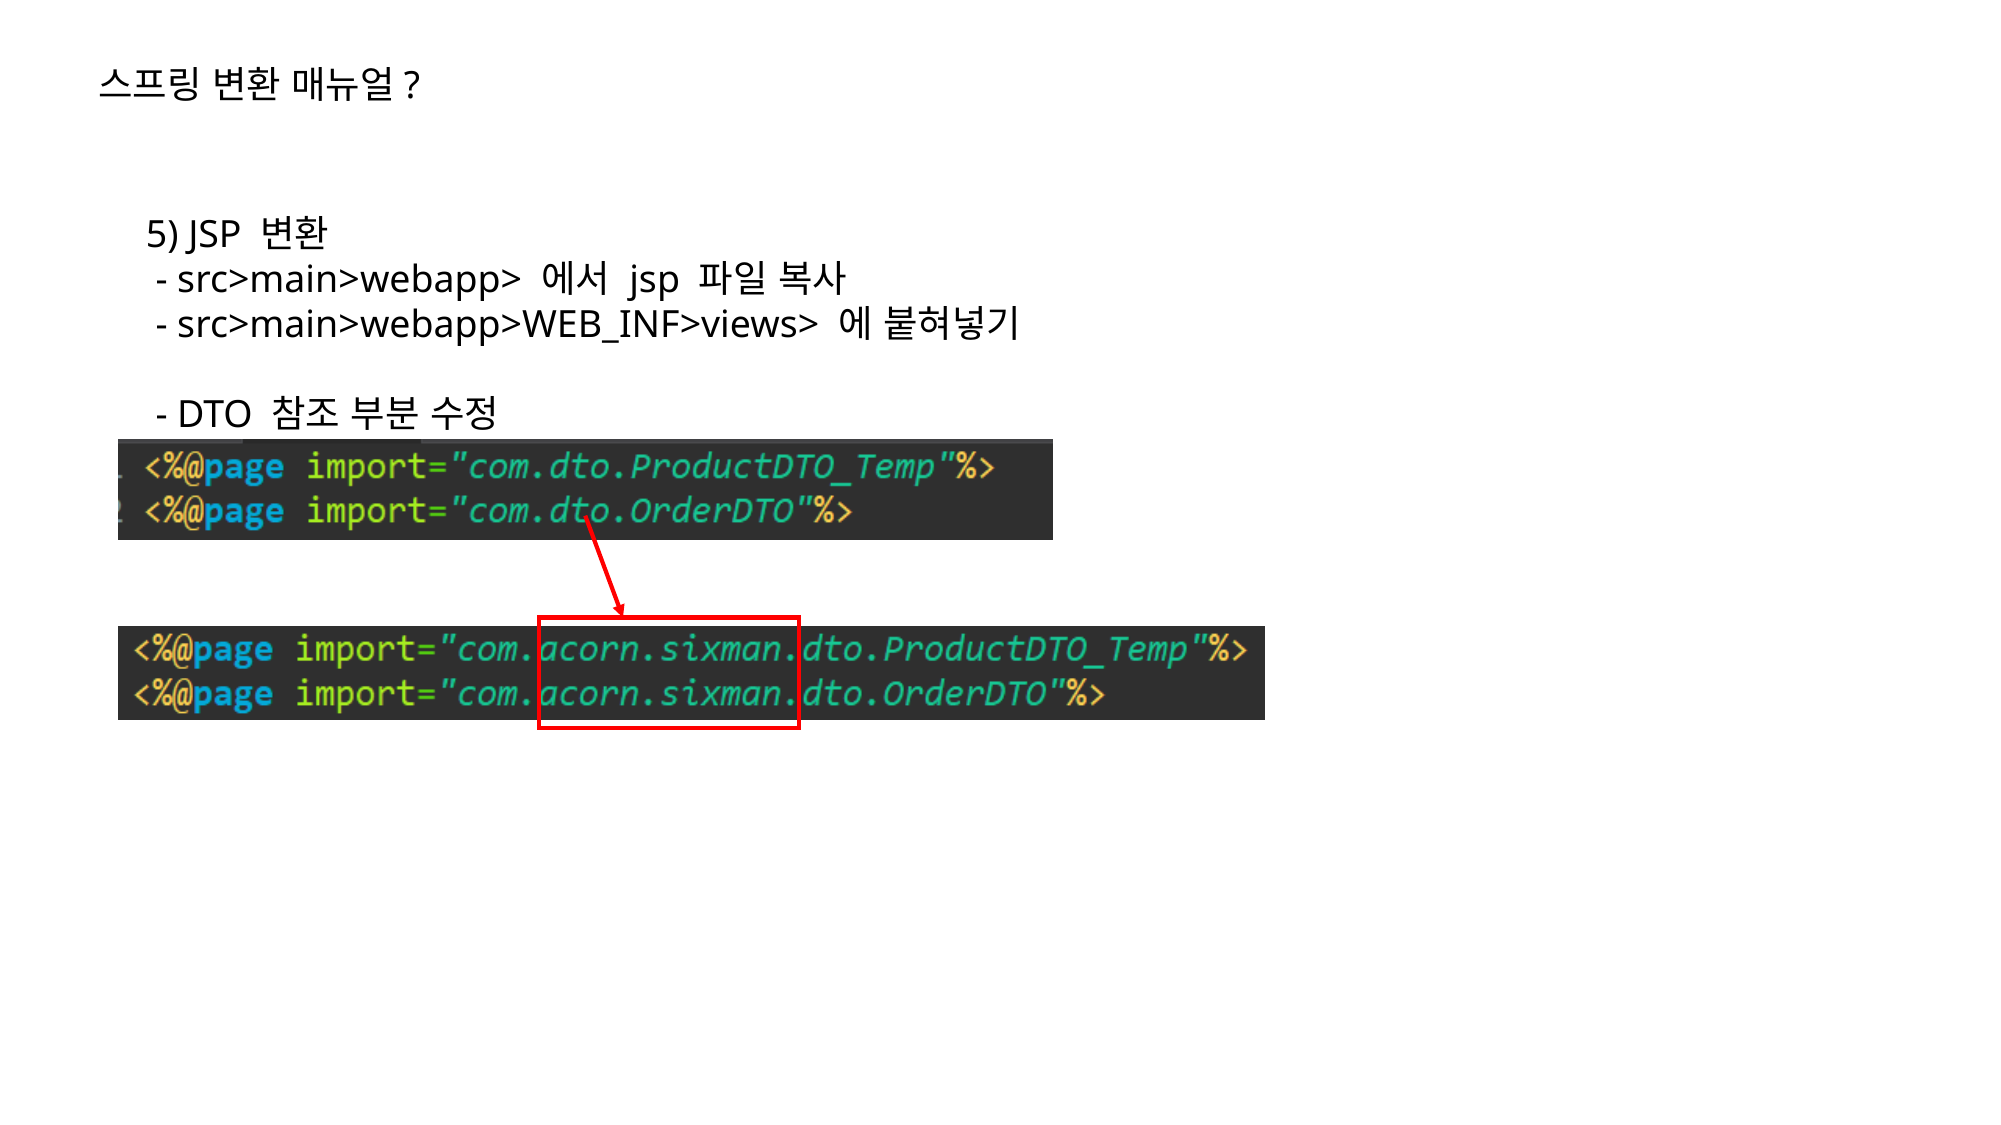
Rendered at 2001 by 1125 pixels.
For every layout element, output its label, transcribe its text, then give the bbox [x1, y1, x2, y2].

picture [117, 626, 1265, 720]
text_box 스프링 변환 매뉴얼? [83, 54, 436, 114]
text_box [538, 616, 800, 626]
picture [117, 439, 1053, 540]
text_box [538, 720, 800, 729]
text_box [585, 515, 623, 618]
text_box 5) JSP 변환 - src>main>webapp> 에서 jsp 파일 복사 - src>main>webapp>WEB_INF>views> 에 붙혀넣기 - DTO 참조 부분 수정 [131, 202, 1037, 439]
